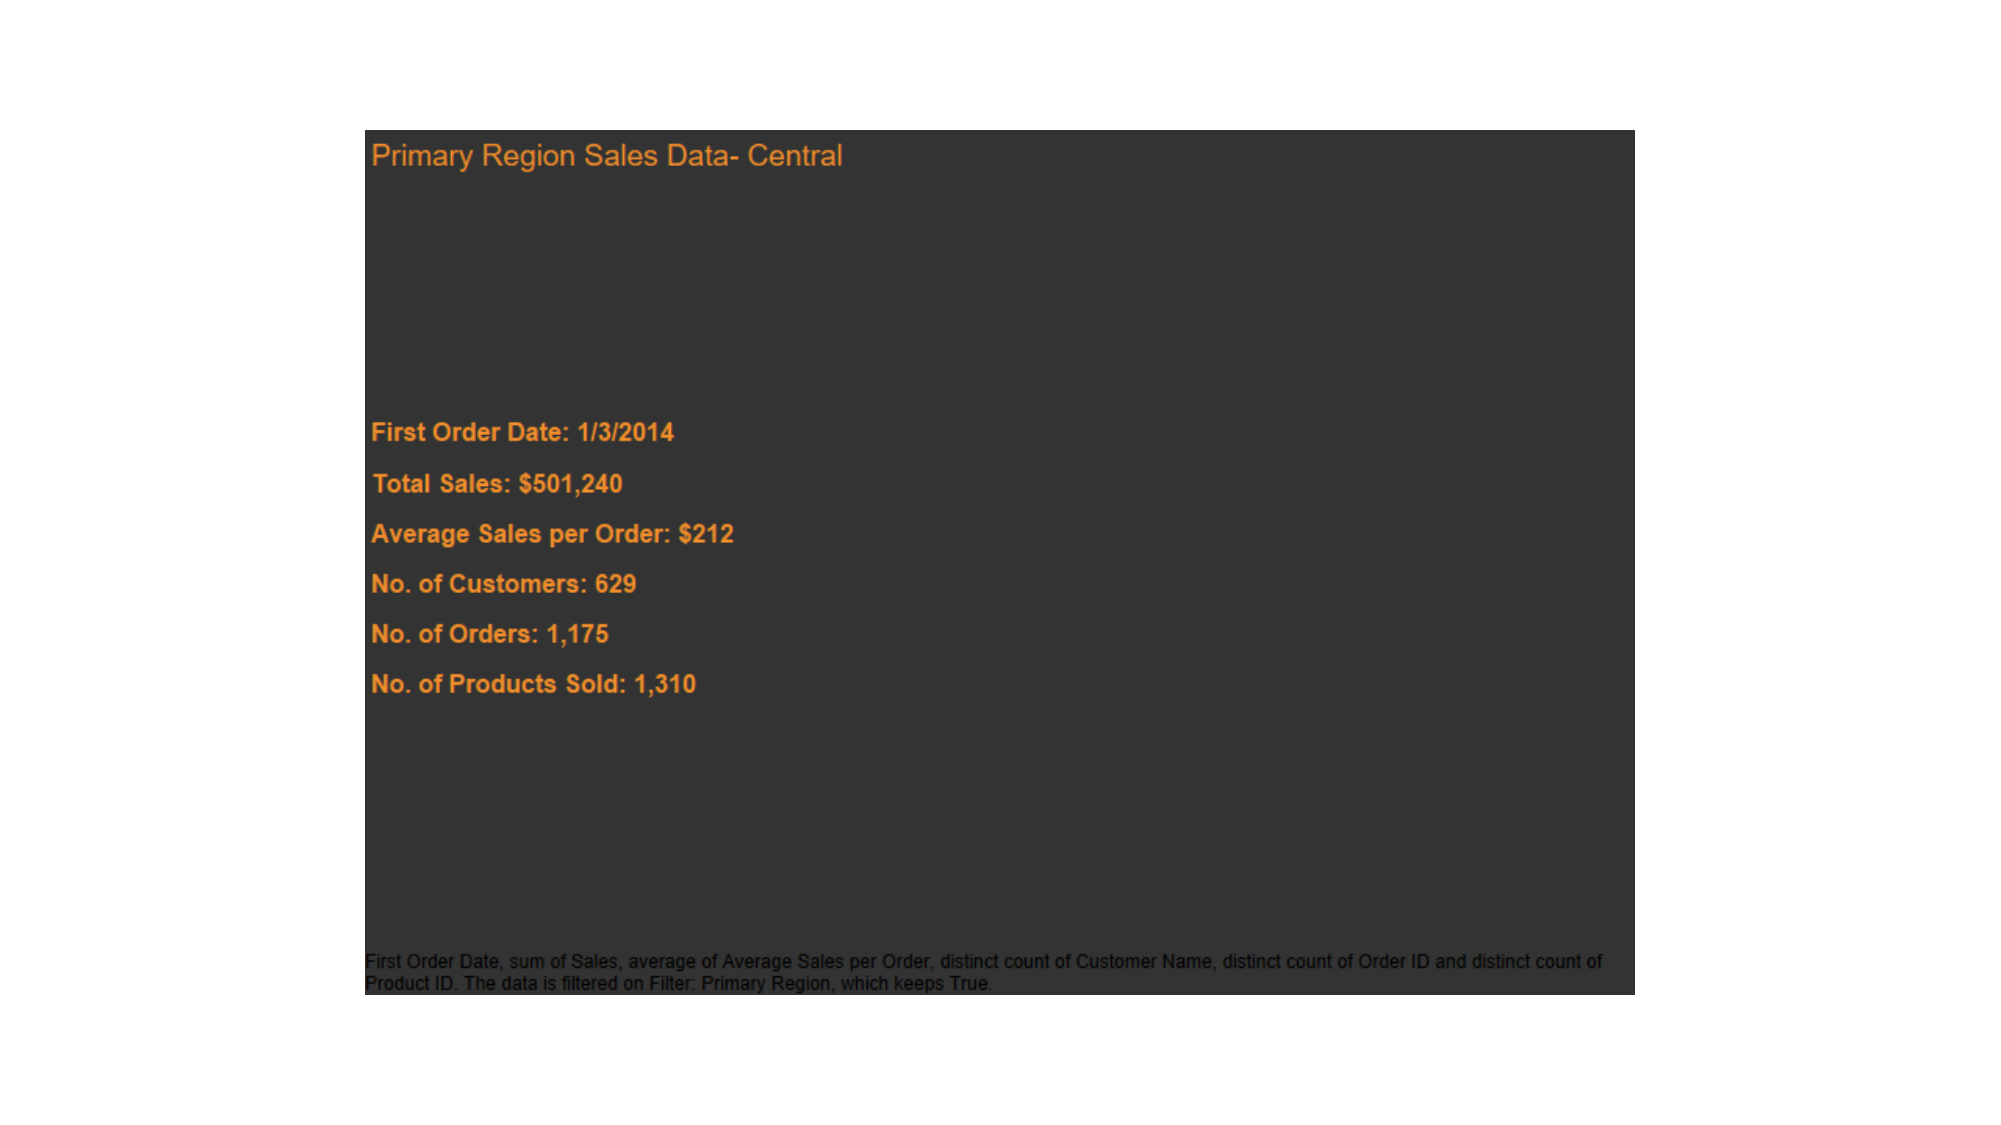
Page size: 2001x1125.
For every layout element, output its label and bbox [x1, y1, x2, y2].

picture [365, 130, 1635, 995]
